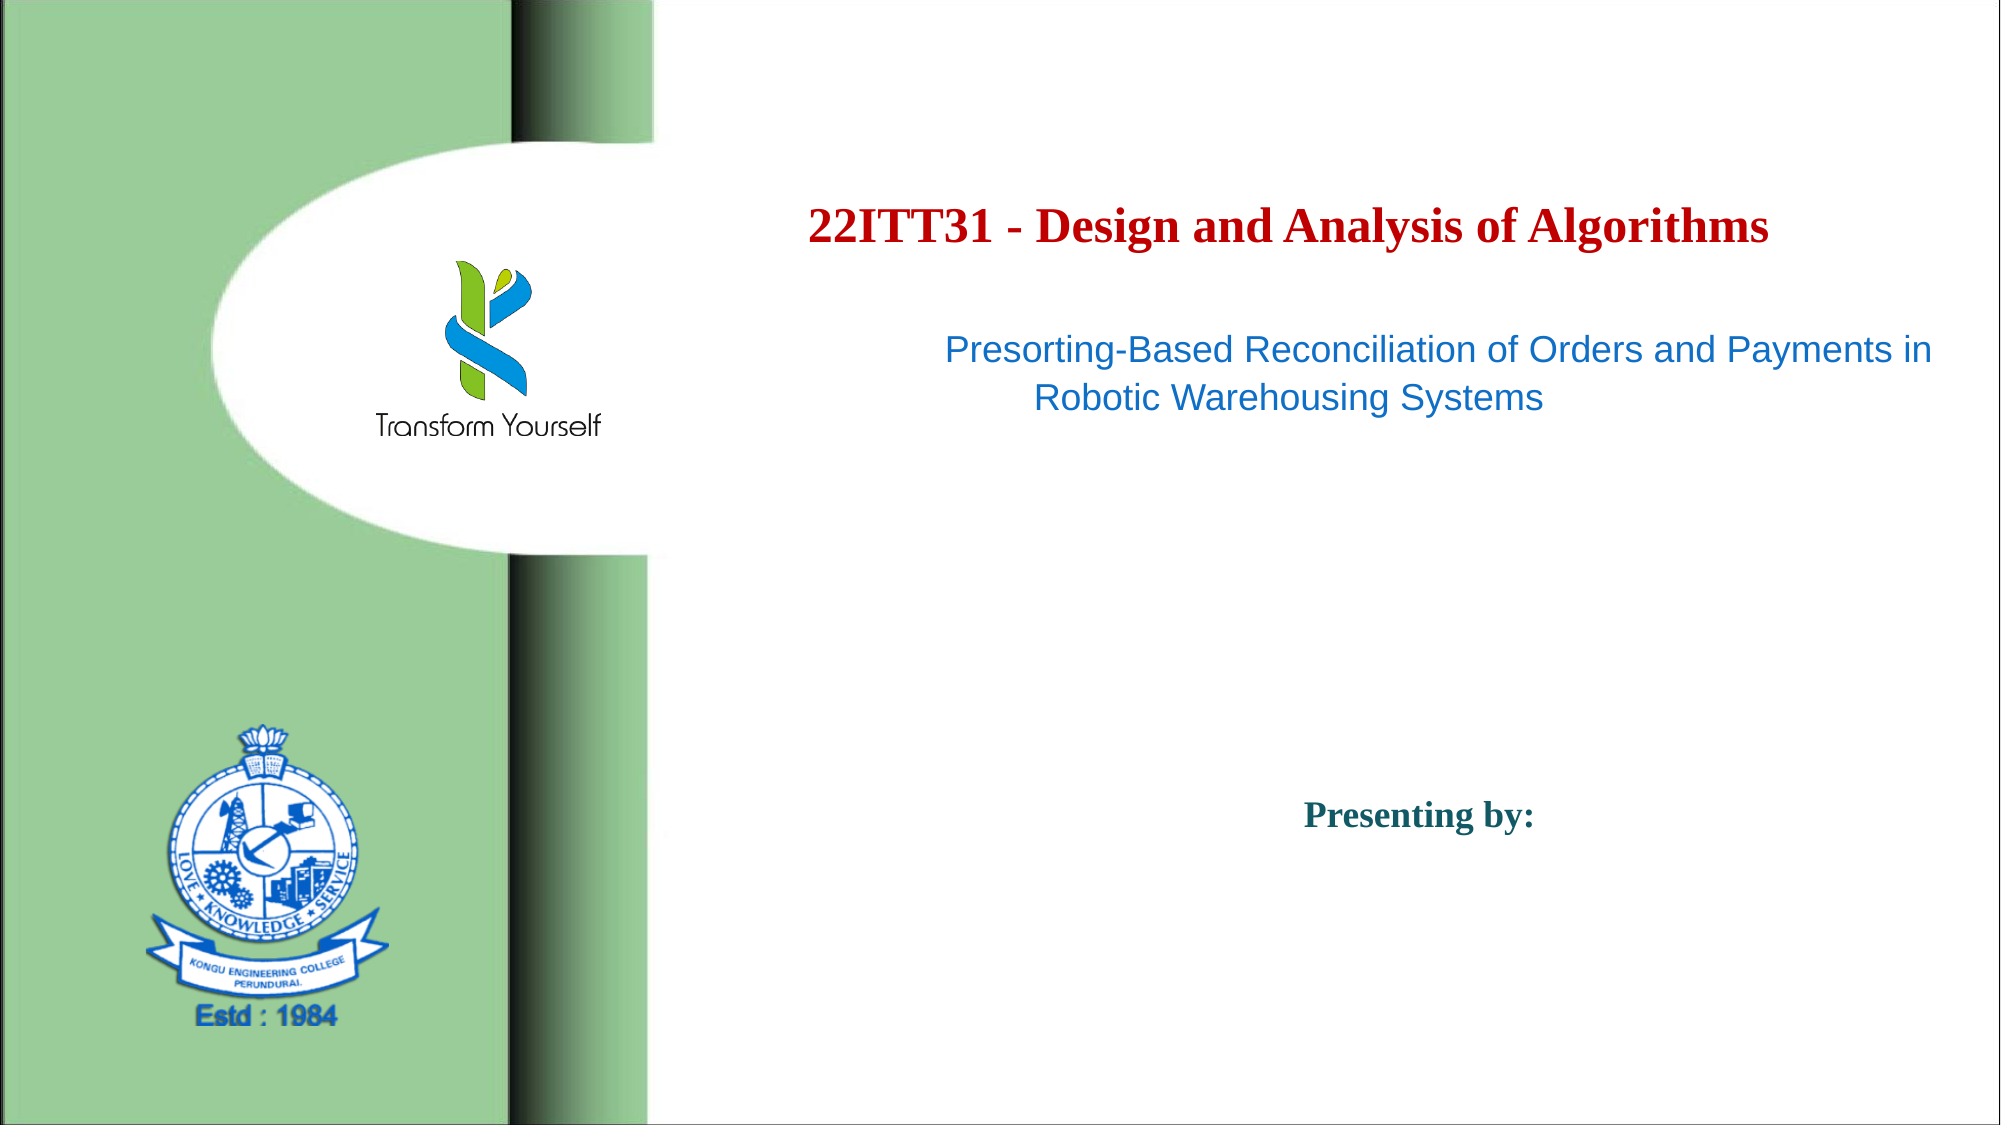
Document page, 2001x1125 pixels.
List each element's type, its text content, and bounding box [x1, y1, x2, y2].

picture [0, 0, 2001, 1125]
list [241, 347, 905, 456]
title 22ITT31 - Design and Analysis of Algorithms Presorting-Based Reconciliation of Orders and Payments in Robotic Warehousing Systems [625, 228, 1953, 418]
text_box Presenting by: [1288, 759, 2000, 903]
